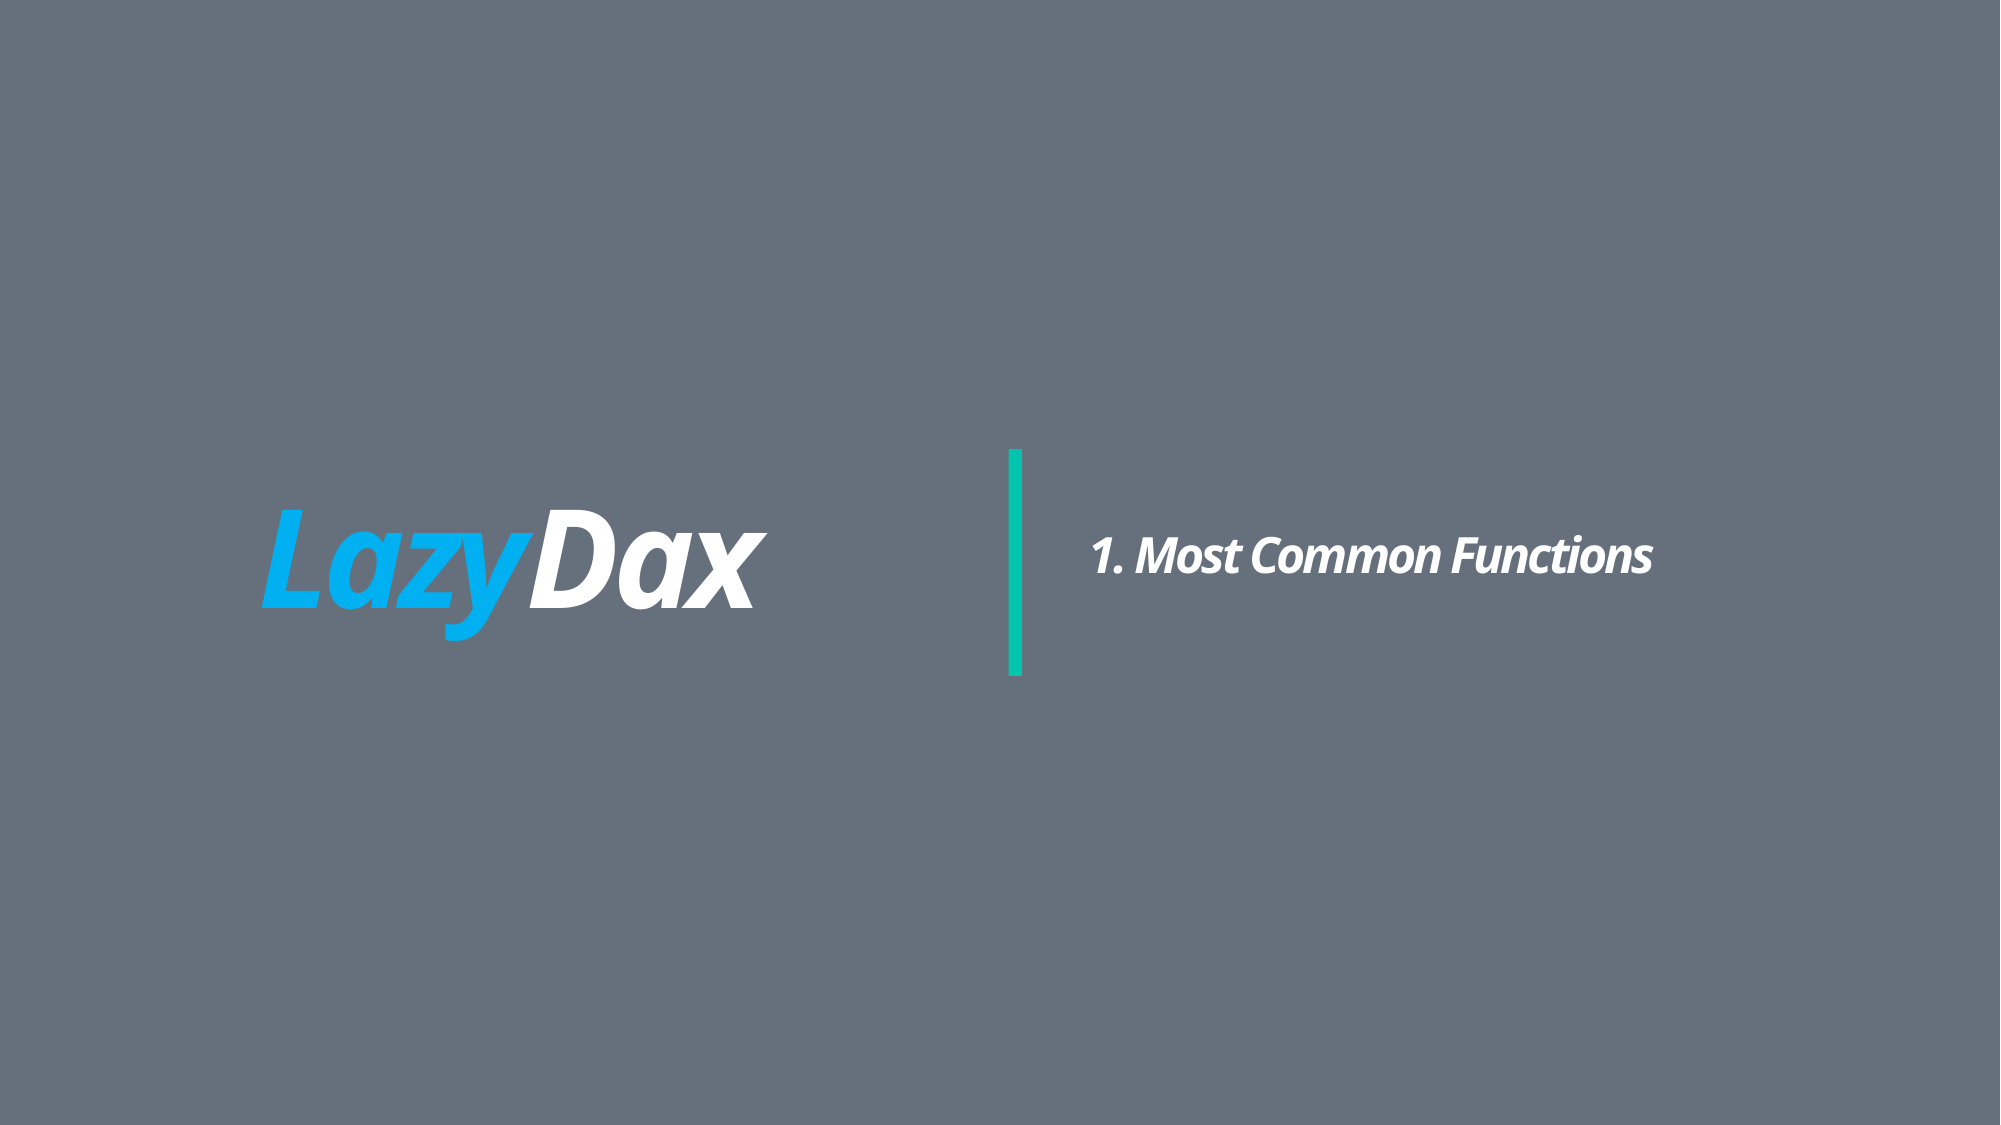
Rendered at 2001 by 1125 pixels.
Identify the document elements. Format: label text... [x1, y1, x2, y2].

text_box 1. Most Common Functions [1074, 516, 1860, 591]
text_box [0, 0, 2000, 1125]
text_box [1008, 448, 1023, 677]
text_box LazyDax [28, 464, 992, 644]
